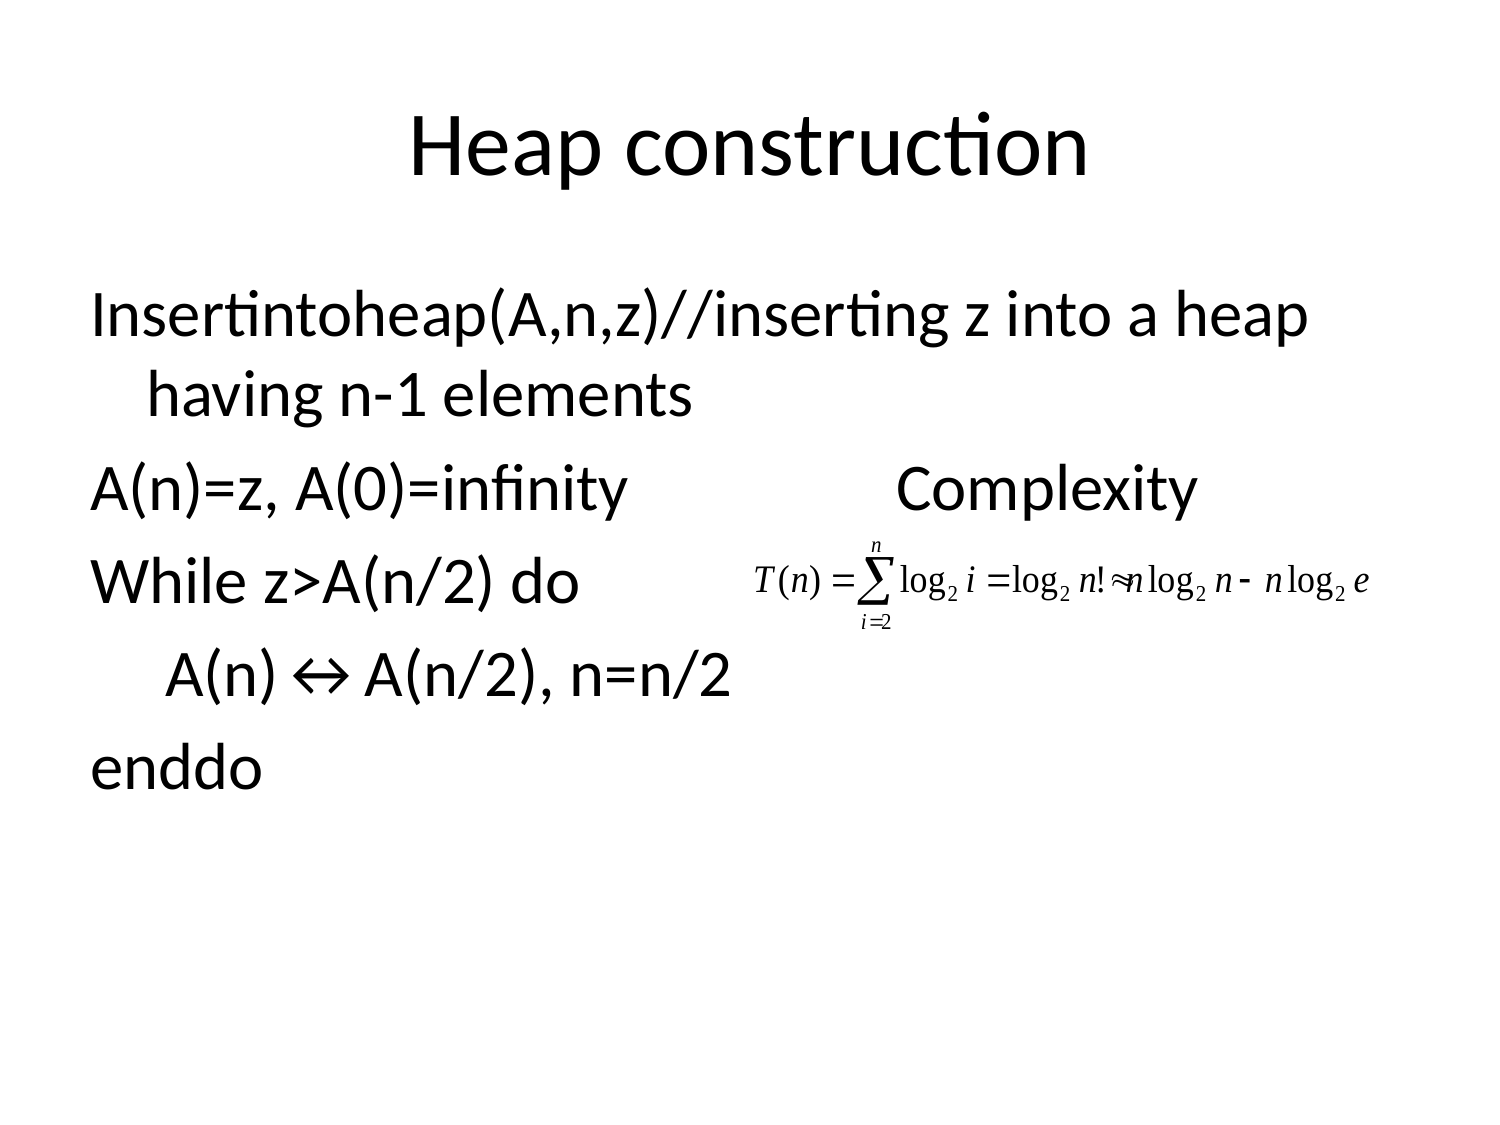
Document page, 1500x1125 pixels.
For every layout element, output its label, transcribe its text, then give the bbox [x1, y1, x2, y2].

title Heap construction [75, 45, 1425, 233]
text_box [749, 526, 1376, 638]
list Insertintoheap(A,n,z)//inserting z into a heap having n-1 elements A(n)=z, A(0)=infinity Complexity While z>A(n/2) do A(n)↔A(n/2), n=n/2 enddo [75, 262, 1425, 1005]
